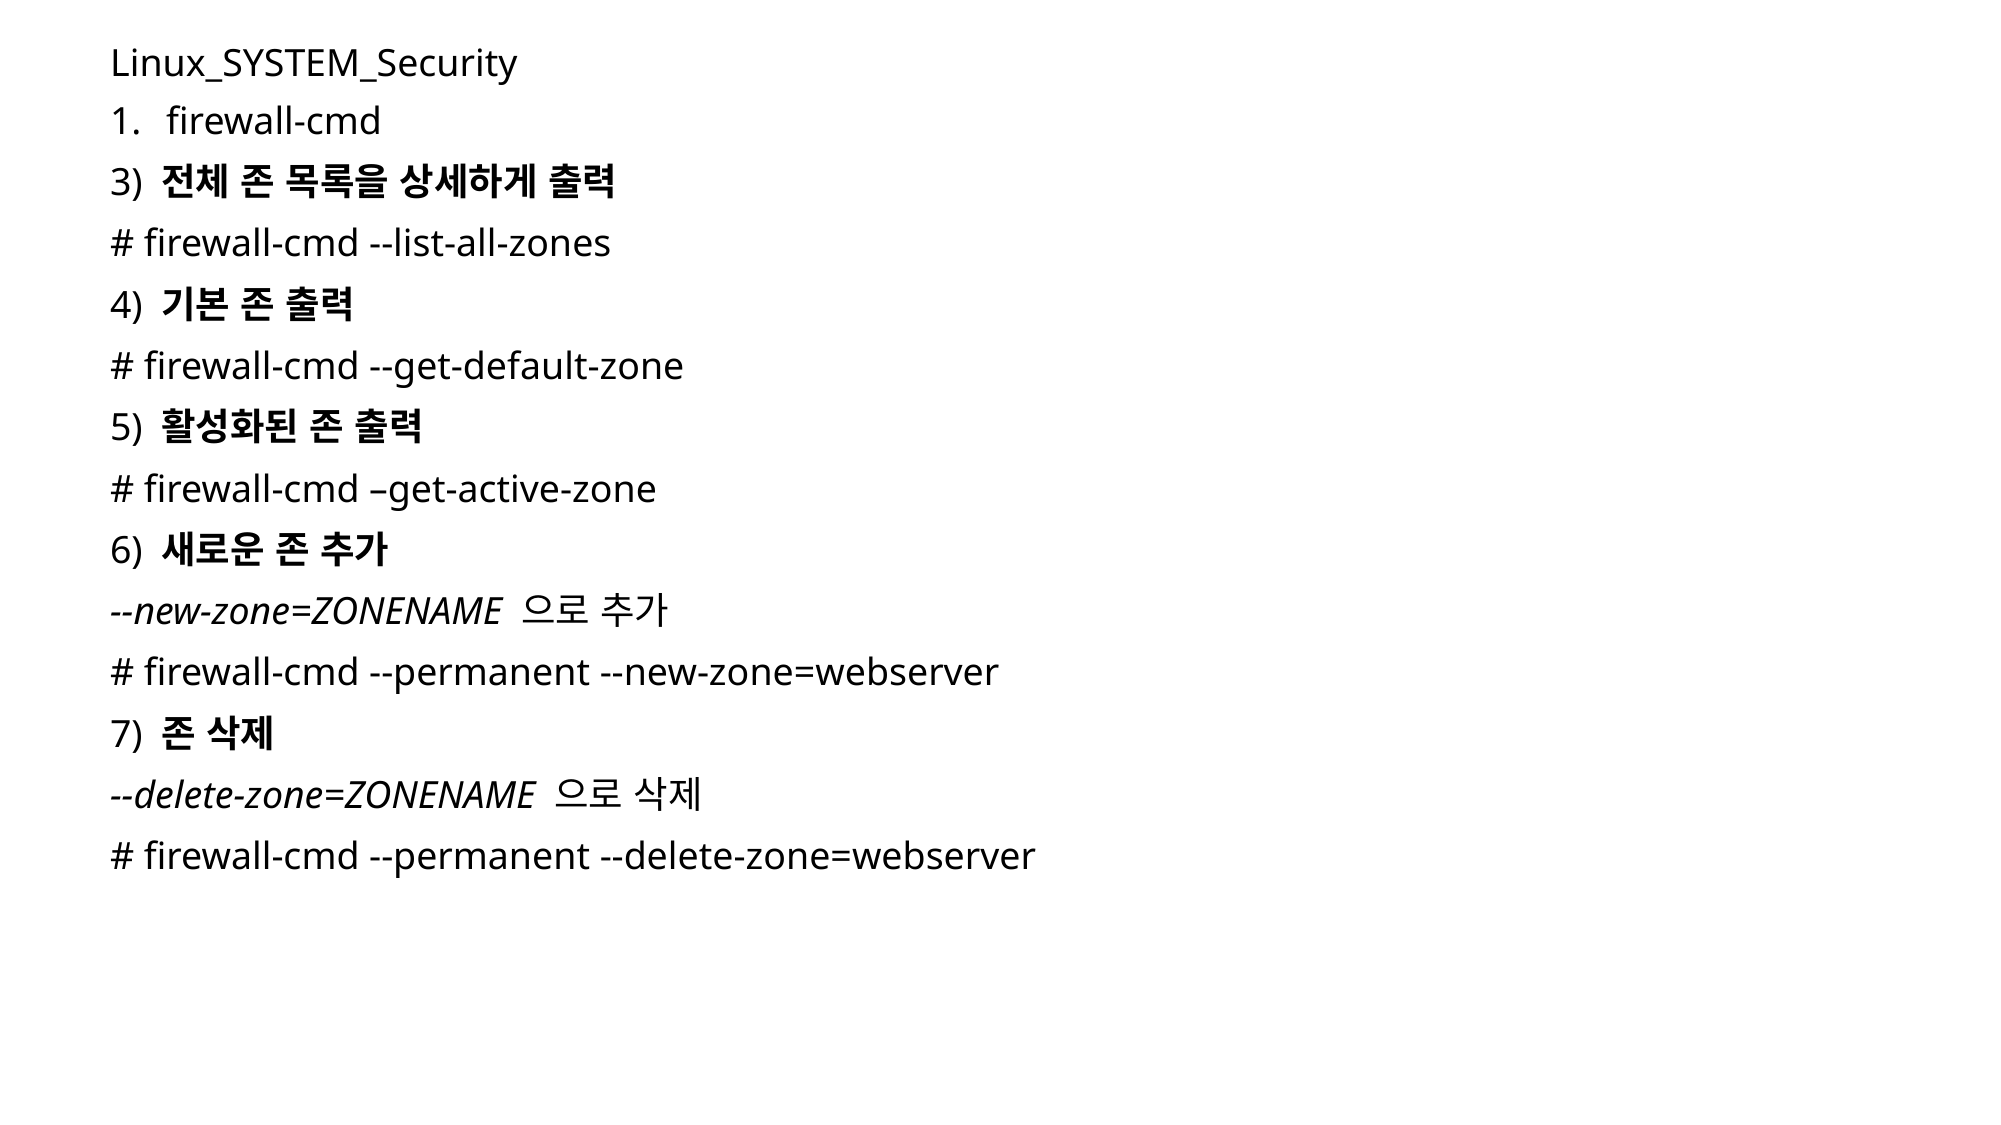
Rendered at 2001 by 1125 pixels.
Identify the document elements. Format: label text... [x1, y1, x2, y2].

subtitle Linux_SYSTEM_Security firewall-cmd 3) 전체 존 목록을 상세하게 출력 # firewall-cmd --list-all-zones 4) 기본 존 출력 # firewall-cmd --get-default-zone 5) 활성화된 존 출력 # firewall-cmd –get-active-zone 6) 새로운 존 추가 --new-zone=ZONENAME 으로 추가 # firewall-cmd --permanent --new-zone=webserver 7) 존 삭제 --delete-zone=ZONENAME 으로 삭제 # firewall-cmd --permanent --delete-zone=webserver [95, 17, 1935, 1125]
